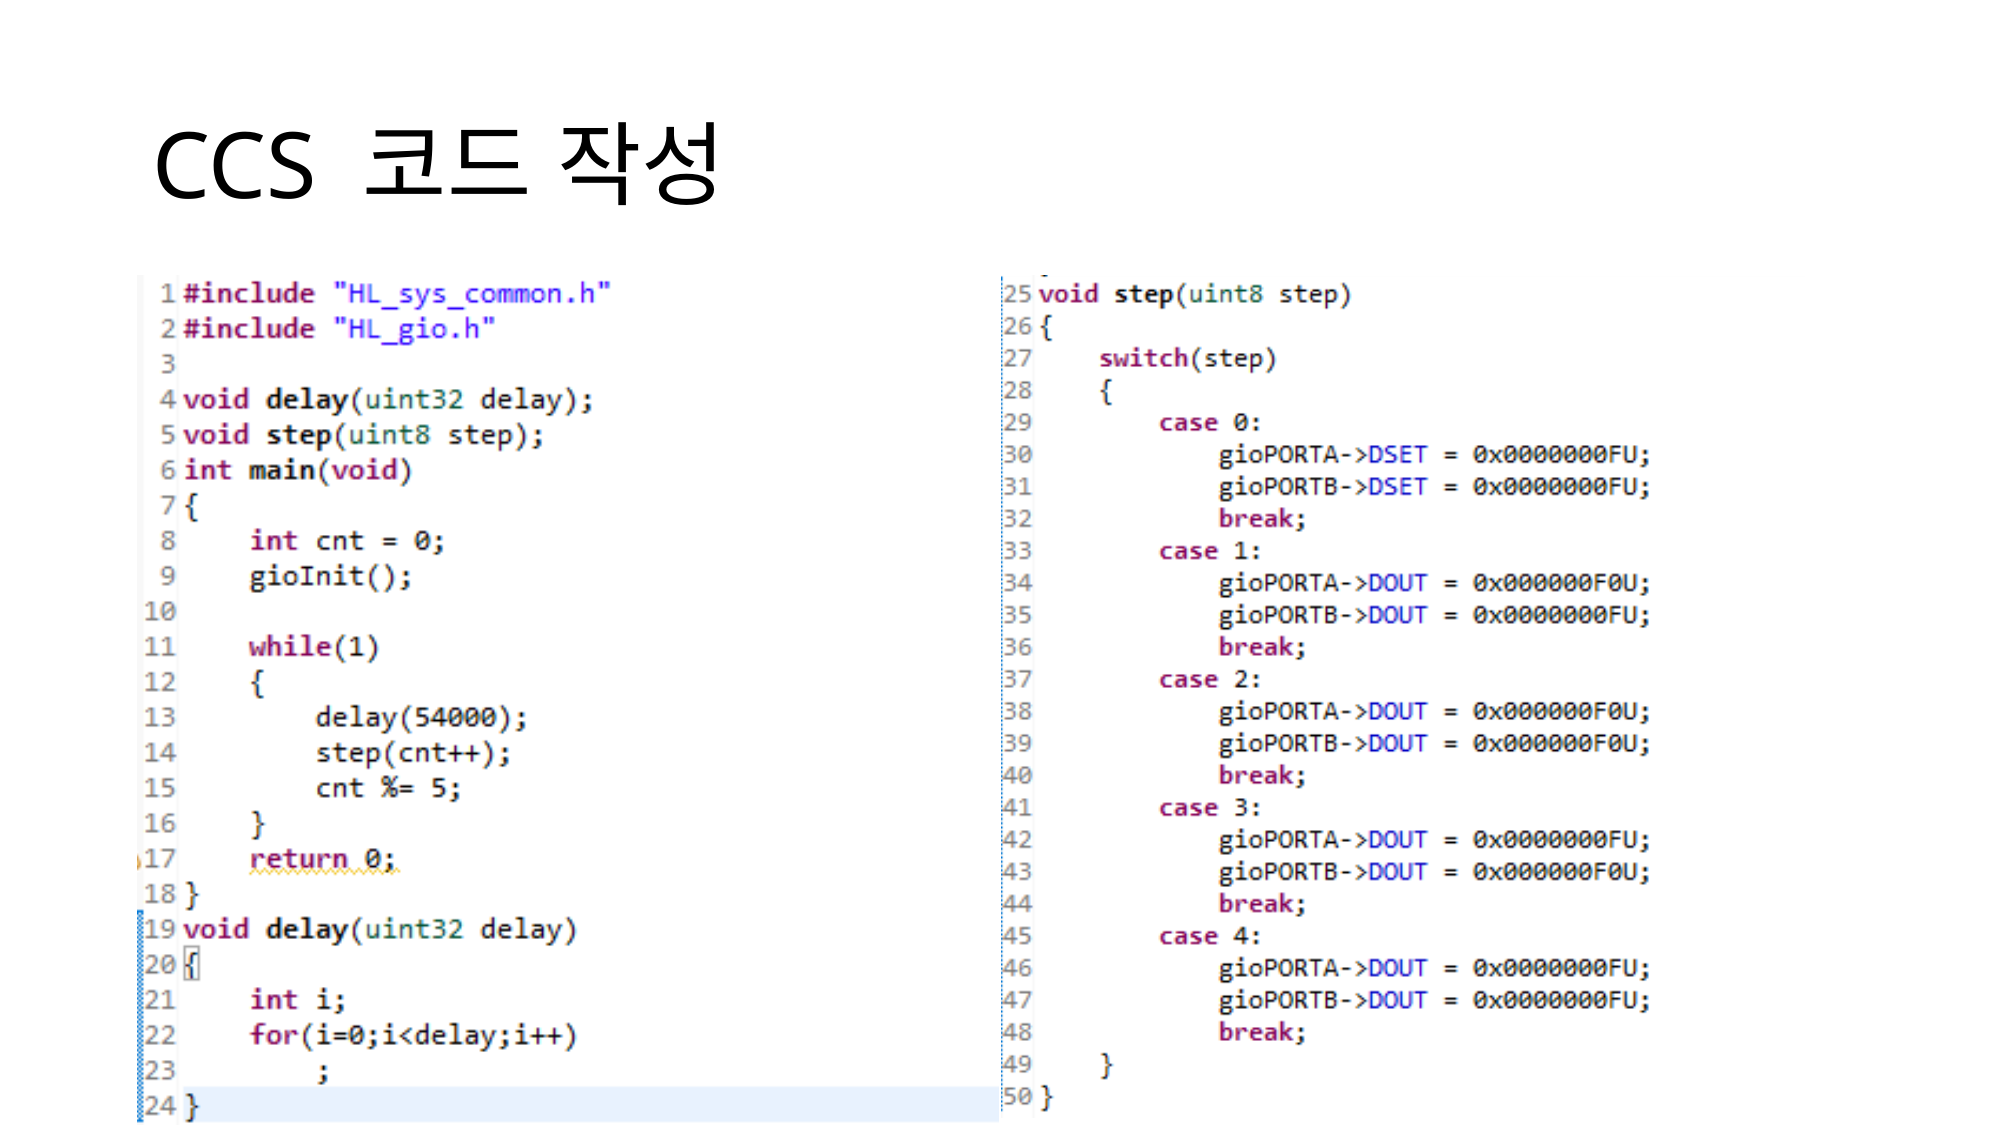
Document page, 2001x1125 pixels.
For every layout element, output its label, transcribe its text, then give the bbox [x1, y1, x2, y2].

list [1001, 275, 1805, 1118]
title CCS 코드 작성 [137, 59, 1863, 278]
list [137, 275, 999, 1125]
